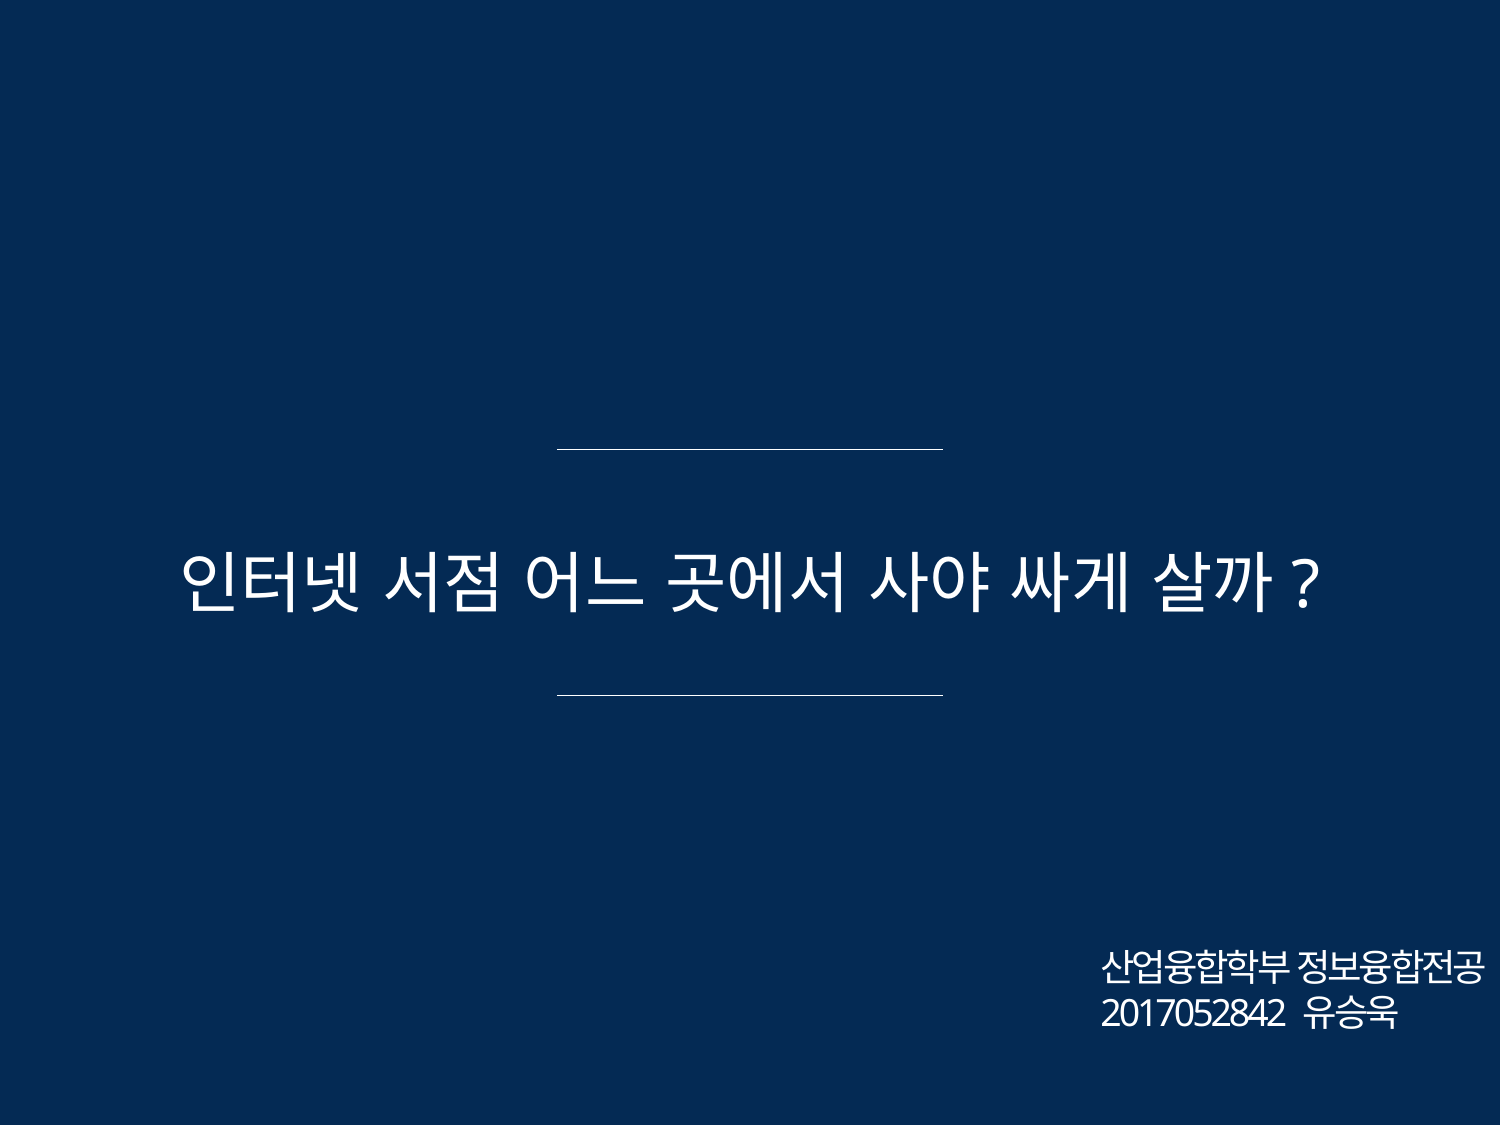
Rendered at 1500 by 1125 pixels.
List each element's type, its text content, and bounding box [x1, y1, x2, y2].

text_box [175, 449, 1325, 696]
text_box 산업융합학부 정보융합전공 2017052842 유승욱 [1085, 936, 1500, 1042]
